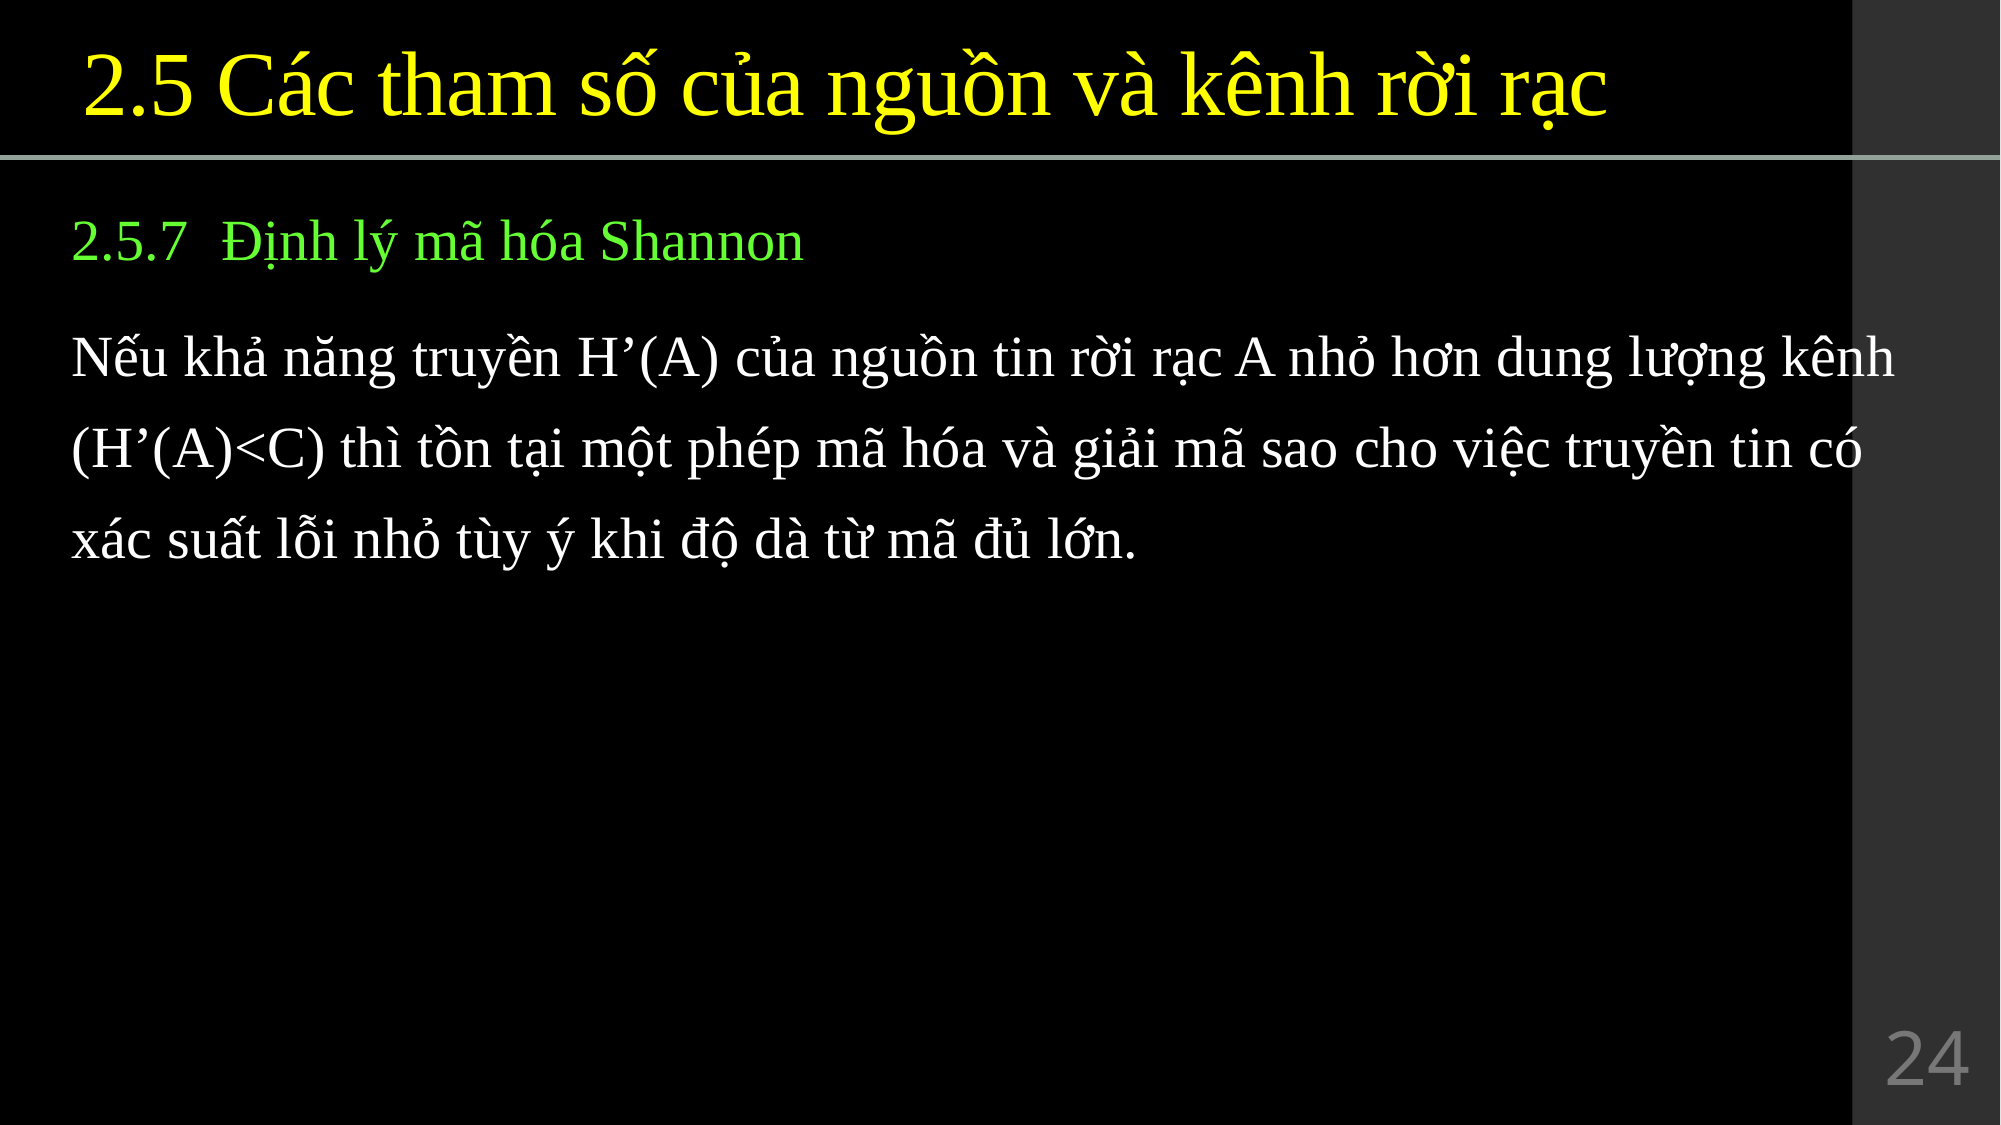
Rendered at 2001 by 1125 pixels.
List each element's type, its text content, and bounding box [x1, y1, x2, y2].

list 2.5.7 Định lý mã hóa Shannon Nếu khả năng truyền H’(A) của nguồn tin rời rạc A nhỏ hơn dung lượng kênh (H’(A)<C) thì tồn tại một phép mã hóa và giải mã sao cho việc truyền tin có xác suất lỗi nhỏ tùy ý khi độ dà từ mã đủ lớn. [56, 173, 1941, 1074]
slide_number 24 [1852, 1012, 2000, 1110]
title 2.5 Các tham số của nguồn và kênh rời rạc [67, 0, 1853, 142]
